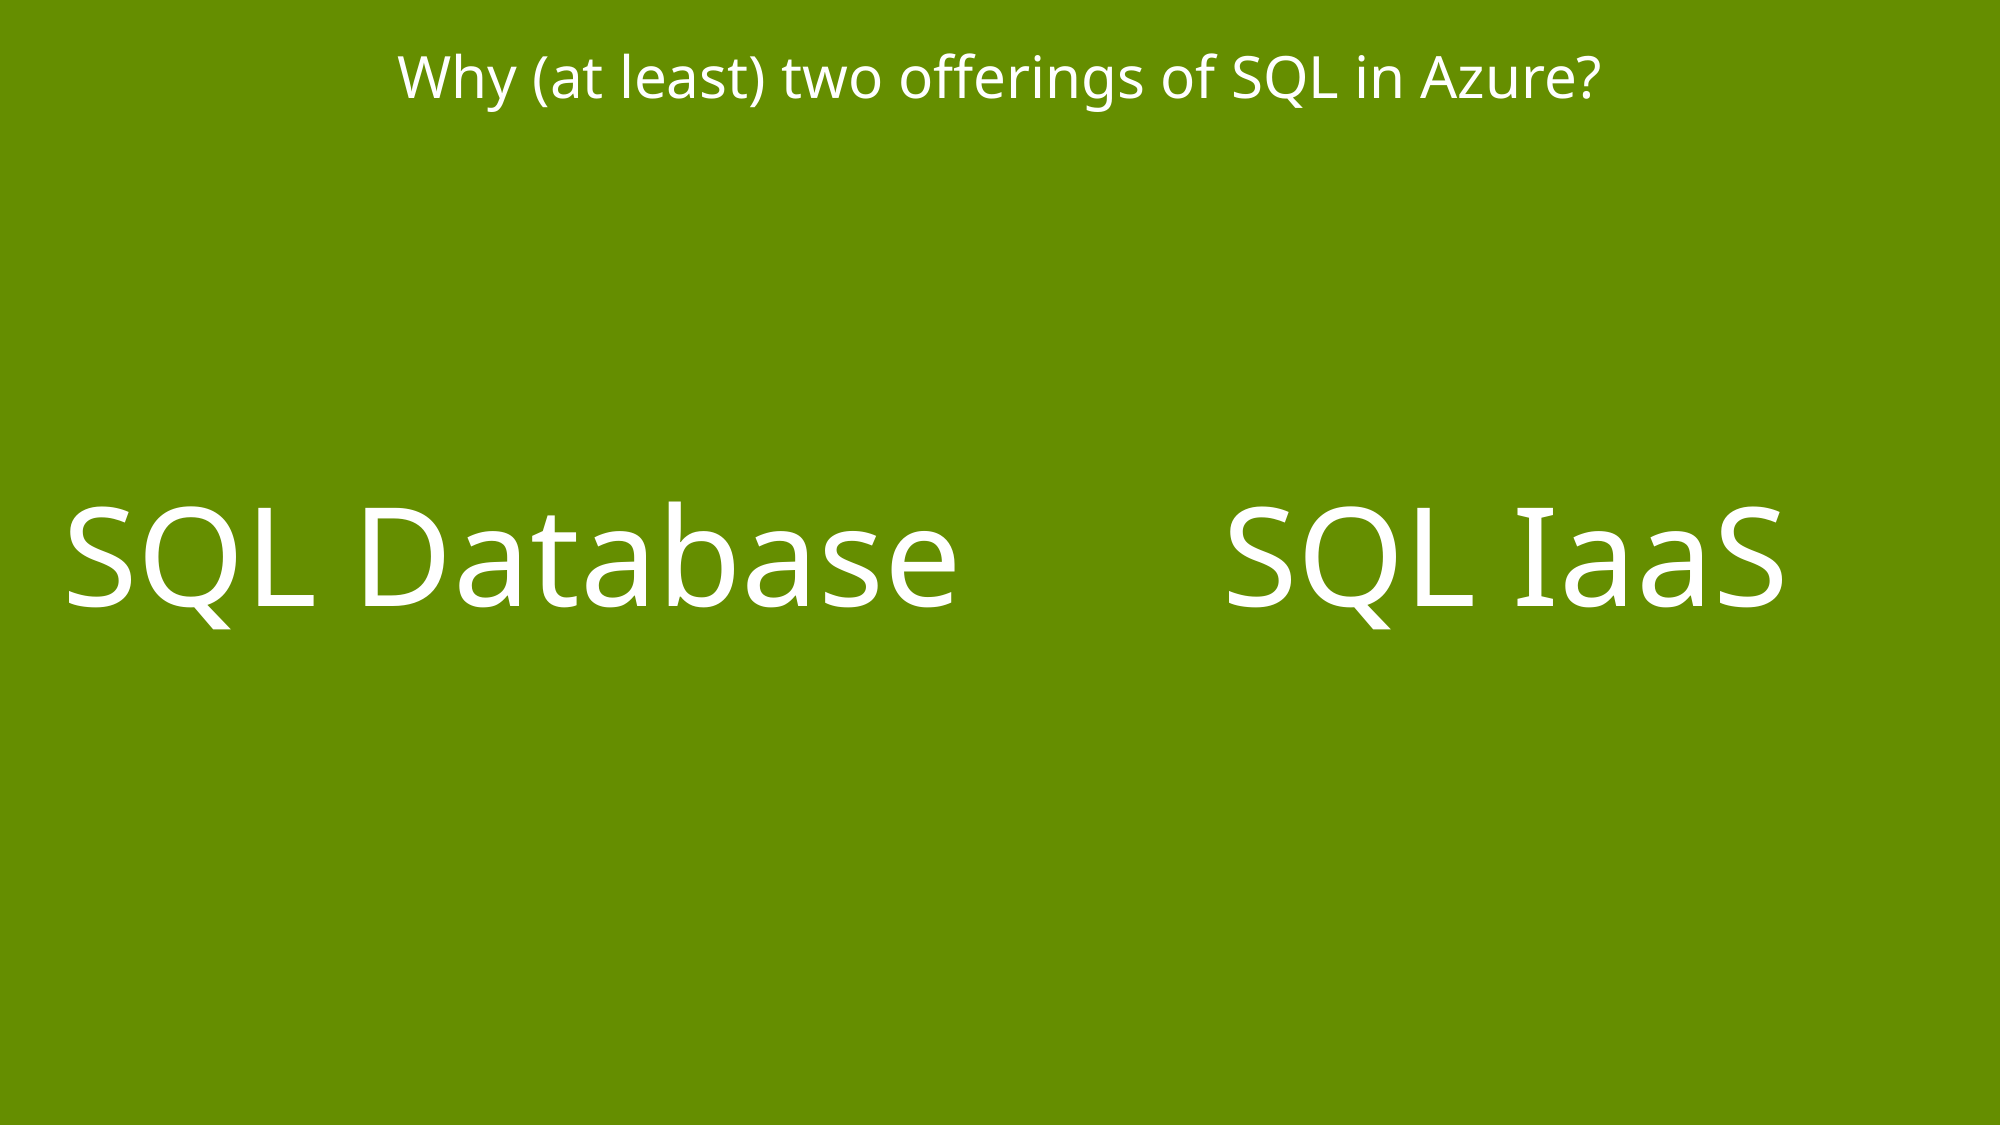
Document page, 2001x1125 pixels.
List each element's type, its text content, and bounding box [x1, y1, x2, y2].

title SQL Database [0, 495, 999, 630]
text_box SQL IaaS [999, 495, 2000, 630]
text_box Why (at least) two offerings of SQL in Azure? [0, 0, 2000, 160]
